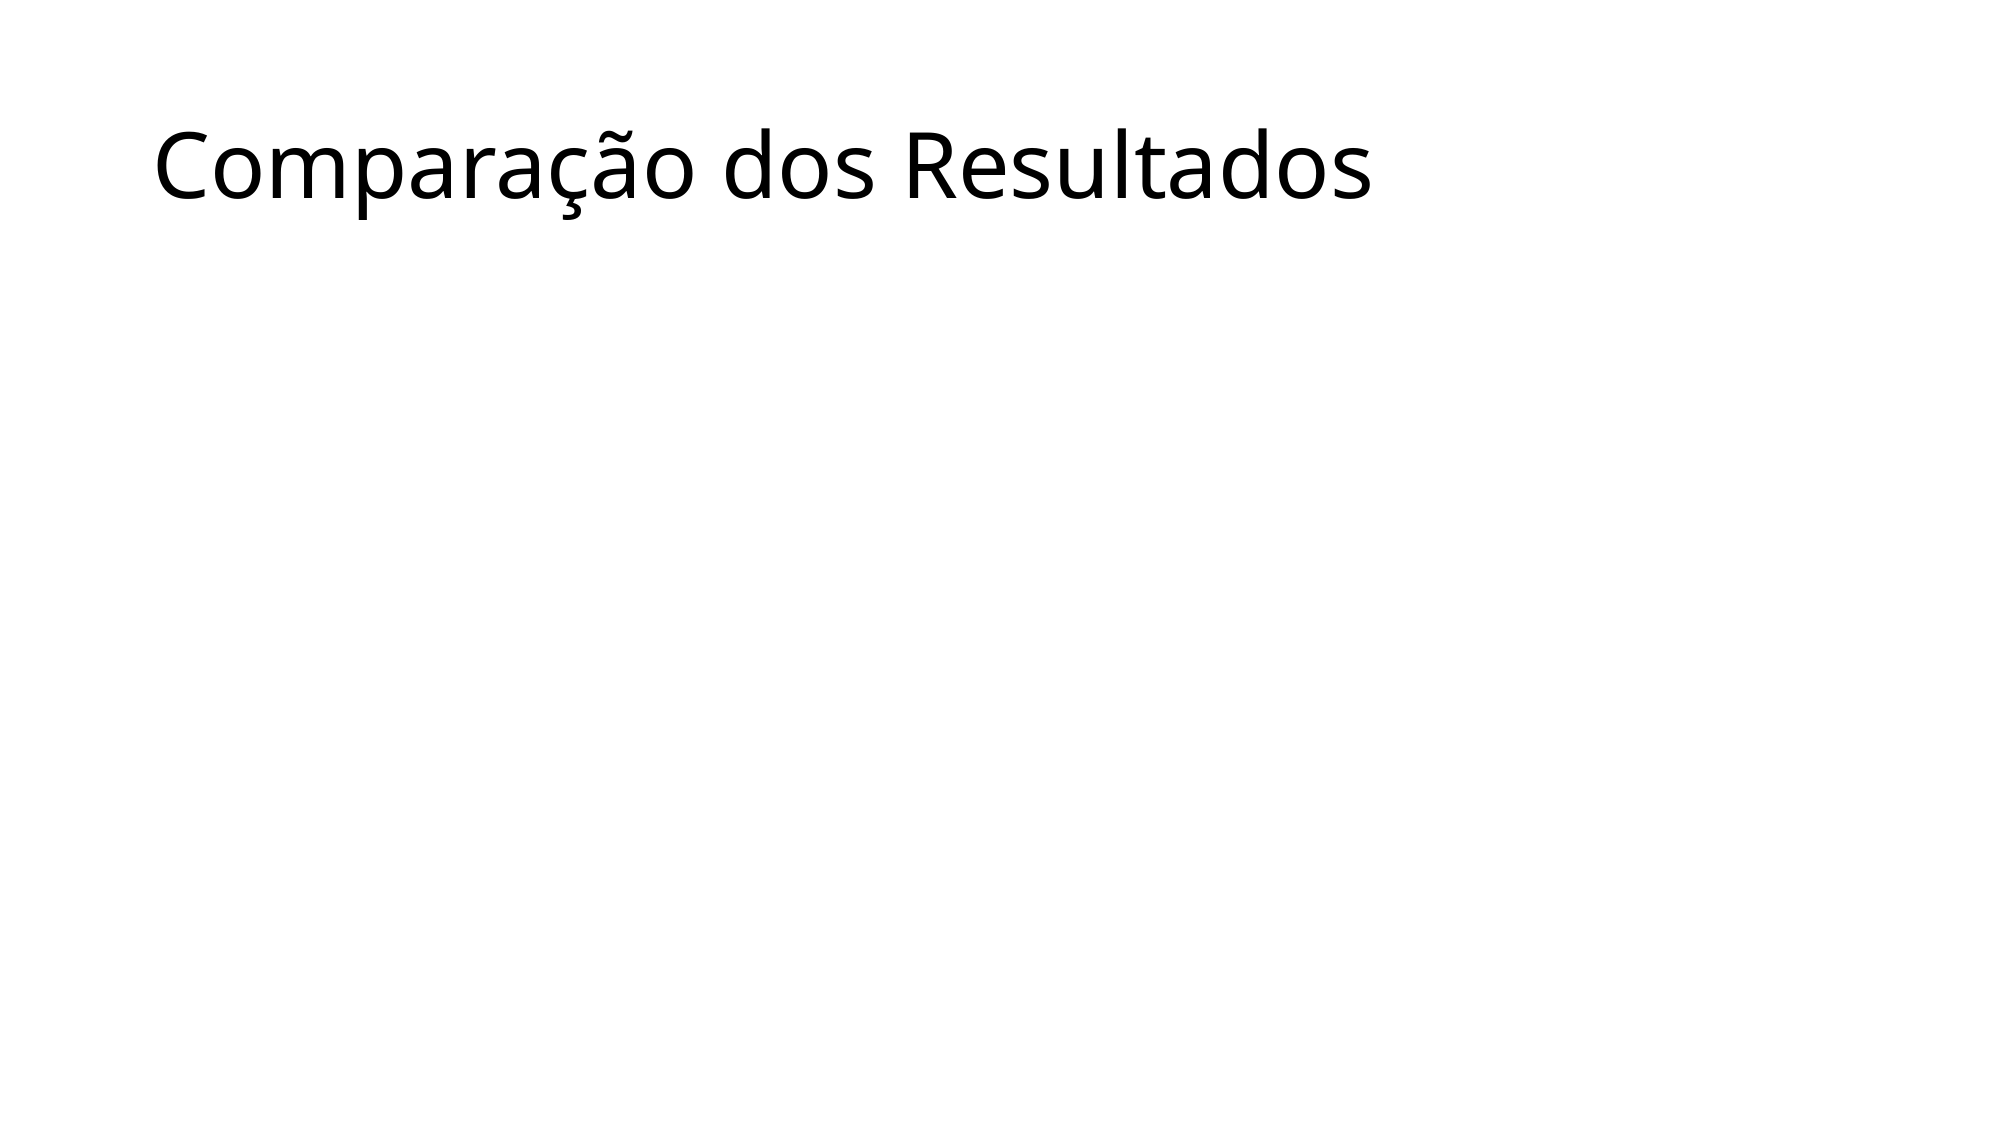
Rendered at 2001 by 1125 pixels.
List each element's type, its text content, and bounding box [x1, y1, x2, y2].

title Comparação dos Resultados [137, 59, 1863, 278]
